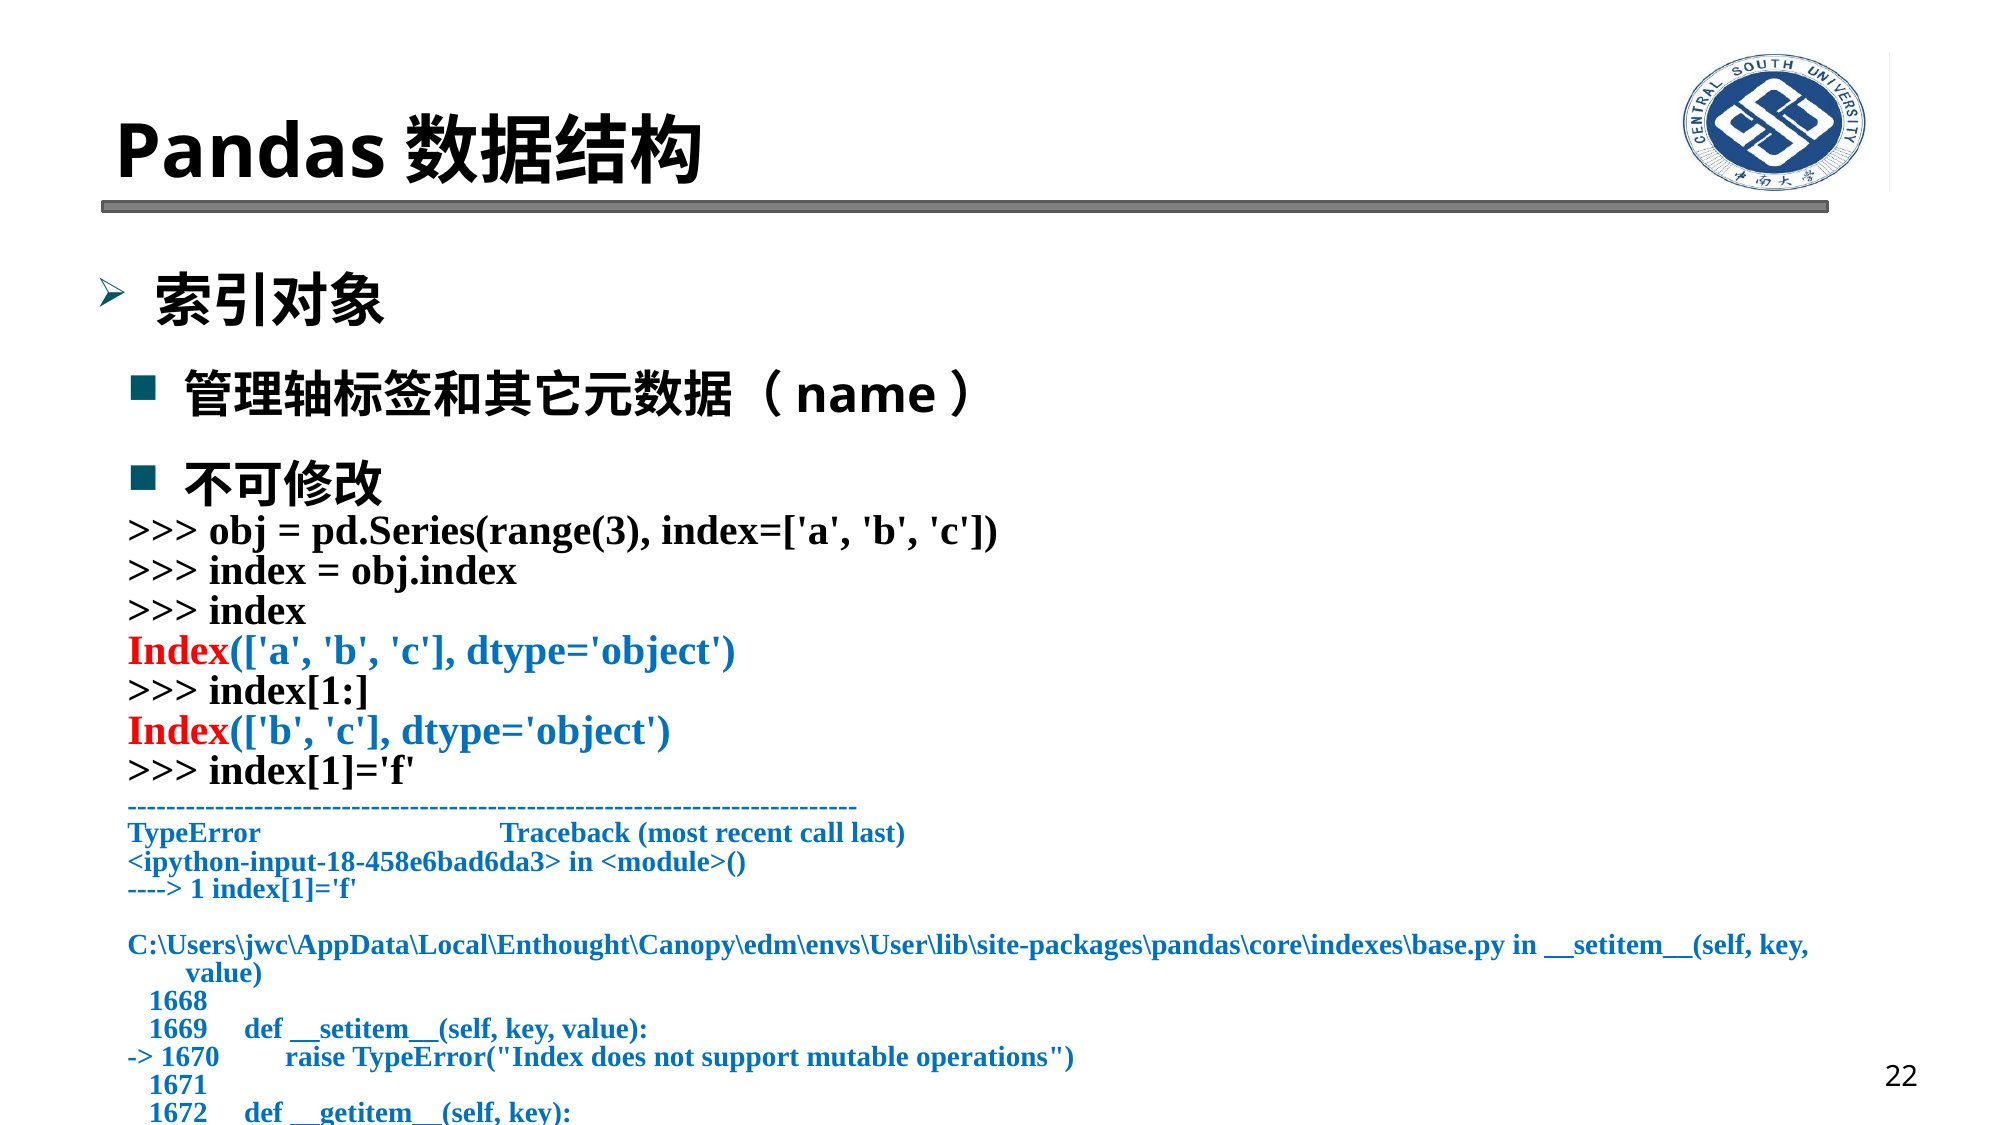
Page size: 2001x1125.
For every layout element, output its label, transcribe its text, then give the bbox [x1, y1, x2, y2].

slide_number 22 [1516, 1049, 1934, 1125]
picture [1805, 52, 1890, 192]
list 索引对象 管理轴标签和其它元数据（name） 不可修改 >>> obj = pd.Series(range(3), index=['a', 'b', 'c']) >>> index = obj.index >>> index Index(['a', 'b', 'c'], dtype='object') >>> index[1:] Index(['b', 'c'], dtype='object') >>> index[1]='f' --------------------------------------------------------------------------- TypeError Traceback (most recent call last) <ipython-input-18-458e6bad6da3> in <module>() ----> 1 index[1]='f' C:\Users\jwc\AppData\Local\Enthought\Canopy\edm\envs\User\lib\site-packages\pandas\core\indexes\base.py in __setitem__(self, key, value) 1668 1669 def __setitem__(self, key, value): -> 1670 raise TypeError("Index does not support mutable operations") 1671 1672 def __getitem__(self, key): TypeError: Index does not support mutable operations [81, 220, 1898, 1024]
title Pandas数据结构 [99, 12, 1805, 200]
